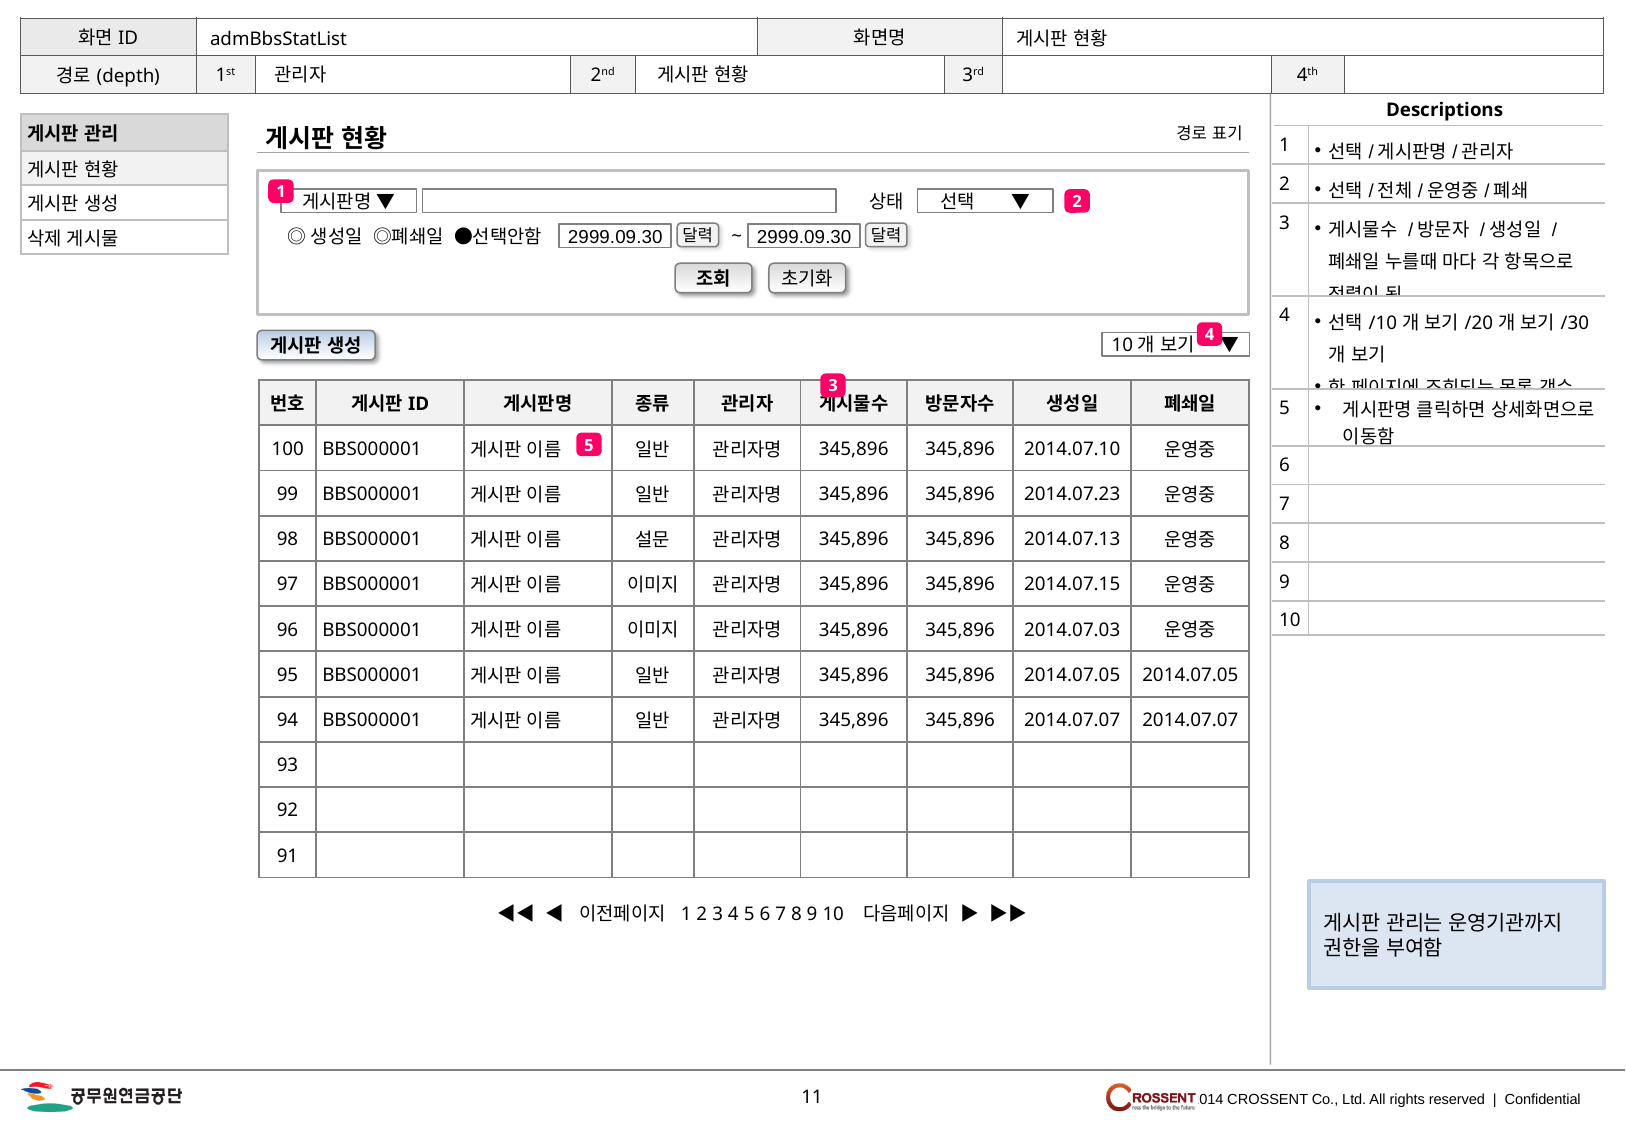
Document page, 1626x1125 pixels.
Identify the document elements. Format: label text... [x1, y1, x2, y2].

table_cell 99 [260, 471, 315, 515]
table_cell [1132, 833, 1248, 877]
table_cell 관리자명 [695, 607, 800, 650]
table_cell 일반 [613, 698, 693, 741]
table_cell 설문 [613, 517, 693, 560]
text_box 4 [1196, 322, 1223, 346]
table_cell [1014, 743, 1130, 786]
table_cell [1014, 788, 1130, 831]
table_cell 7 [1274, 485, 1308, 522]
table_cell 게시판명 클릭하면 상세화면으로 이동함 [1309, 390, 1603, 445]
table_cell 게시판 이름 [465, 698, 611, 741]
table_cell [801, 743, 906, 786]
table_cell 3 [1274, 204, 1308, 295]
table_header 방문자수 [908, 381, 1012, 424]
table_cell 관리자명 [695, 426, 800, 470]
table_cell 운영중 [1132, 426, 1248, 470]
table_header 게시판명 [465, 381, 611, 424]
table_cell 345,896 [908, 562, 1012, 605]
text_box 3 [820, 373, 846, 398]
table_cell [613, 788, 693, 831]
table_cell 95 [260, 652, 315, 696]
table_cell [613, 833, 693, 877]
table_cell [1014, 833, 1130, 877]
table_cell [613, 743, 693, 786]
table_cell 운영중 [1132, 607, 1248, 650]
table_cell 345,896 [801, 607, 906, 650]
table_cell [317, 743, 463, 786]
table_cell BBS000001 [317, 652, 463, 696]
table_cell 2014.07.15 [1014, 562, 1130, 605]
table_cell 운영중 [1132, 562, 1248, 605]
table_cell BBS000001 [317, 471, 463, 515]
table_cell 2014.07.07 [1132, 698, 1248, 741]
table_cell 게시판 이름 [465, 517, 611, 560]
table_header 폐쇄일 [1132, 381, 1248, 424]
text_box 1 [268, 179, 294, 204]
table_cell 345,896 [801, 517, 906, 560]
table_cell 2014.07.10 [1014, 426, 1130, 470]
table_cell BBS000001 [317, 607, 463, 650]
table_cell [465, 833, 611, 877]
table_cell [908, 833, 1012, 877]
table_cell 97 [260, 562, 315, 605]
table_cell [1132, 788, 1248, 831]
table_cell 2 [1274, 165, 1308, 202]
table_cell 345,896 [801, 652, 906, 696]
table_cell 선택/전체/운영중/폐쇄 [1309, 165, 1603, 202]
table_cell 게시판 이름 [465, 652, 611, 696]
table_cell 게시판 이름 [465, 471, 611, 515]
table_cell 345,896 [908, 426, 1012, 470]
table_cell 345,896 [801, 562, 906, 605]
table_cell 4 [1274, 297, 1308, 388]
table_cell 선택/10개 보기/20개 보기/30개 보기 한 페이지에 조회되는 목록 갯수 [1309, 297, 1603, 388]
text_box 관리자 [260, 57, 342, 93]
table_cell 91 [260, 833, 315, 877]
text_box 2 [1064, 189, 1090, 213]
table_cell 이미지 [613, 562, 693, 605]
table_cell 98 [260, 517, 315, 560]
table_cell [1309, 524, 1603, 561]
table_cell 관리자명 [695, 562, 800, 605]
table_cell [695, 788, 800, 831]
table_cell 93 [260, 743, 315, 786]
text_box 경로 표기 [1161, 115, 1258, 151]
table_cell 운영중 [1132, 471, 1248, 515]
table_cell [1132, 743, 1248, 786]
title 게시판 현황 [1001, 19, 1532, 55]
table_cell [1309, 485, 1603, 522]
text_box 10개 보기 ▼ [1100, 331, 1252, 358]
table_cell BBS000001 [317, 426, 463, 470]
table_cell 5 [1274, 390, 1308, 445]
table_cell [317, 788, 463, 831]
table_cell 일반 [613, 471, 693, 515]
table_cell 345,896 [908, 652, 1012, 696]
table_cell [1309, 447, 1603, 484]
table_cell 관리자명 [695, 517, 800, 560]
table_cell 이미지 [613, 607, 693, 650]
picture [1103, 1082, 1198, 1112]
table_cell 관리자명 [695, 698, 800, 741]
table_cell BBS000001 [317, 517, 463, 560]
table_cell 92 [260, 788, 315, 831]
table_cell 2014.07.07 [1014, 698, 1130, 741]
text_box 5 [576, 432, 602, 457]
table_header 생성일 [1014, 381, 1130, 424]
text_box admBbsStatList [195, 19, 362, 57]
table_cell 345,896 [908, 517, 1012, 560]
table_cell 345,896 [908, 698, 1012, 741]
slide_number 11 [622, 1078, 1002, 1118]
table_cell 관리자명 [695, 471, 800, 515]
table_cell 345,896 [908, 471, 1012, 515]
table_cell 2014.07.13 [1014, 517, 1130, 560]
table_header 게시판 관리 [22, 115, 227, 150]
table_cell [1309, 563, 1603, 600]
text_box 게시판 현황 [642, 54, 764, 92]
table_cell 2014.07.05 [1132, 652, 1248, 696]
table_cell 게시판 이름 [465, 426, 611, 470]
table_cell 2014.07.03 [1014, 607, 1130, 650]
table_cell 2014.07.23 [1014, 471, 1130, 515]
table_cell 게시판 이름 [465, 607, 611, 650]
table_cell 9 [1274, 563, 1308, 600]
table_header 게시판ID [317, 381, 463, 424]
table_cell 게시판 생성 [22, 186, 227, 219]
table_cell 6 [1274, 447, 1308, 484]
table_cell [801, 788, 906, 831]
table_cell 일반 [613, 426, 693, 470]
table_cell 100 [260, 426, 315, 470]
table_cell 345,896 [801, 426, 906, 470]
text_box ◎생성일 ◎폐쇄일 ●선택안함 [272, 217, 555, 255]
table_cell [465, 788, 611, 831]
table_cell [465, 743, 611, 786]
text_box 게시판 생성 [254, 328, 378, 362]
table_cell BBS000001 [317, 698, 463, 741]
text_box 게시판 관리는 운영기관까지 권한을 부여함 [1307, 879, 1606, 990]
picture [21, 1082, 182, 1112]
table_cell 게시판 현황 [22, 152, 227, 184]
table_cell [801, 833, 906, 877]
table_cell 345,896 [908, 607, 1012, 650]
table_header 관리자 [695, 381, 800, 424]
table_cell [695, 743, 800, 786]
table_cell [1309, 602, 1603, 634]
table_header 1 [1274, 126, 1308, 163]
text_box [558, 216, 908, 255]
table_cell 게시판 이름 [465, 562, 611, 605]
table_cell 2014.07.05 [1014, 652, 1130, 696]
table_header 종류 [613, 381, 693, 424]
table_cell [908, 788, 1012, 831]
table_cell [908, 743, 1012, 786]
table_cell 운영중 [1132, 517, 1248, 560]
text_box ◀◀ ◀ 이전페이지 1 2 3 4 5 6 7 8 9 10 다음페이지 ▶ ▶▶ [483, 887, 1048, 932]
table_cell 관리자명 [695, 652, 800, 696]
table_header 번호 [260, 381, 315, 424]
table_cell [695, 833, 800, 877]
table_header 게시물수 [801, 381, 906, 424]
table_cell BBS000001 [317, 562, 463, 605]
table_cell 일반 [613, 652, 693, 696]
table_cell 94 [260, 698, 315, 741]
table_cell 게시물수 /방문자 /생성일 /폐쇄일 누를때 마다 각 항목으로 정렬이 됨 [1309, 204, 1603, 295]
table_cell 96 [260, 607, 315, 650]
table_cell 345,896 [801, 471, 906, 515]
table_cell 10 [1274, 602, 1308, 634]
table_cell 345,896 [801, 698, 906, 741]
table_cell [317, 833, 463, 877]
text_box 게시판 현황 [250, 106, 403, 160]
text_box [255, 168, 1250, 317]
table_cell 삭제 게시물 [22, 221, 227, 253]
table_cell 8 [1274, 524, 1308, 561]
table_header 선택/게시판명/관리자 [1309, 126, 1603, 163]
